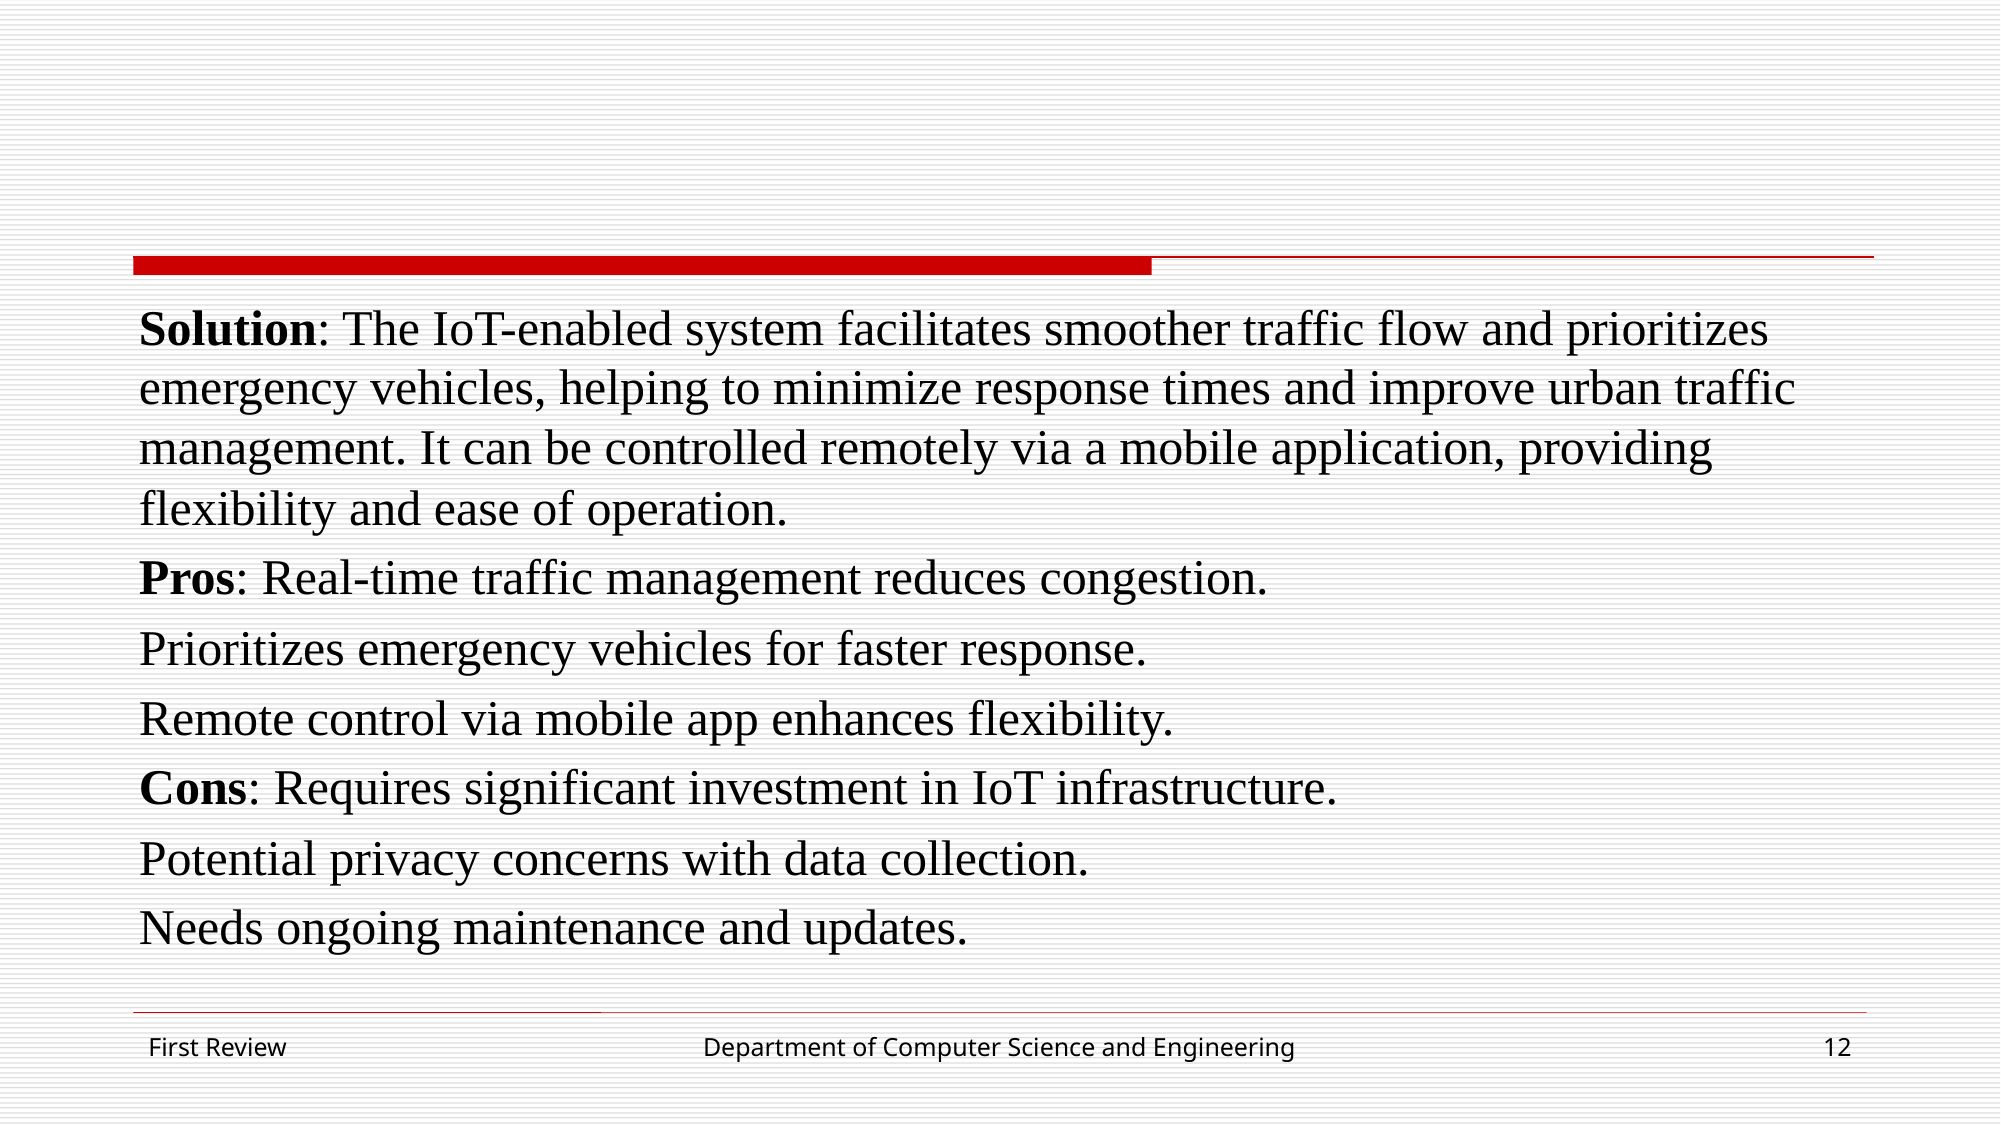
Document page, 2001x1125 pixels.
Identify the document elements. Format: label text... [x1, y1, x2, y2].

title [125, 50, 1876, 250]
slide_number 12 [1433, 1024, 1867, 1103]
slide_number First Review [133, 1024, 567, 1103]
list Solution: The IoT-enabled system facilitates smoother traffic flow and prioritizes emergency vehicles, helping to minimize response times and improve urban traffic management. It can be controlled remotely via a mobile application, providing flexibility and ease of operation. Pros: Real-time traffic management reduces congestion. Prioritizes emergency vehicles for faster response. Remote control via mobile app enhances flexibility. Cons: Requires significant investment in IoT infrastructure. Potential privacy concerns with data collection. Needs ongoing maintenance and updates. [123, 287, 1874, 988]
picture [0, 0, 2001, 1125]
footer Department of Computer Science and Engineering [683, 1024, 1317, 1103]
